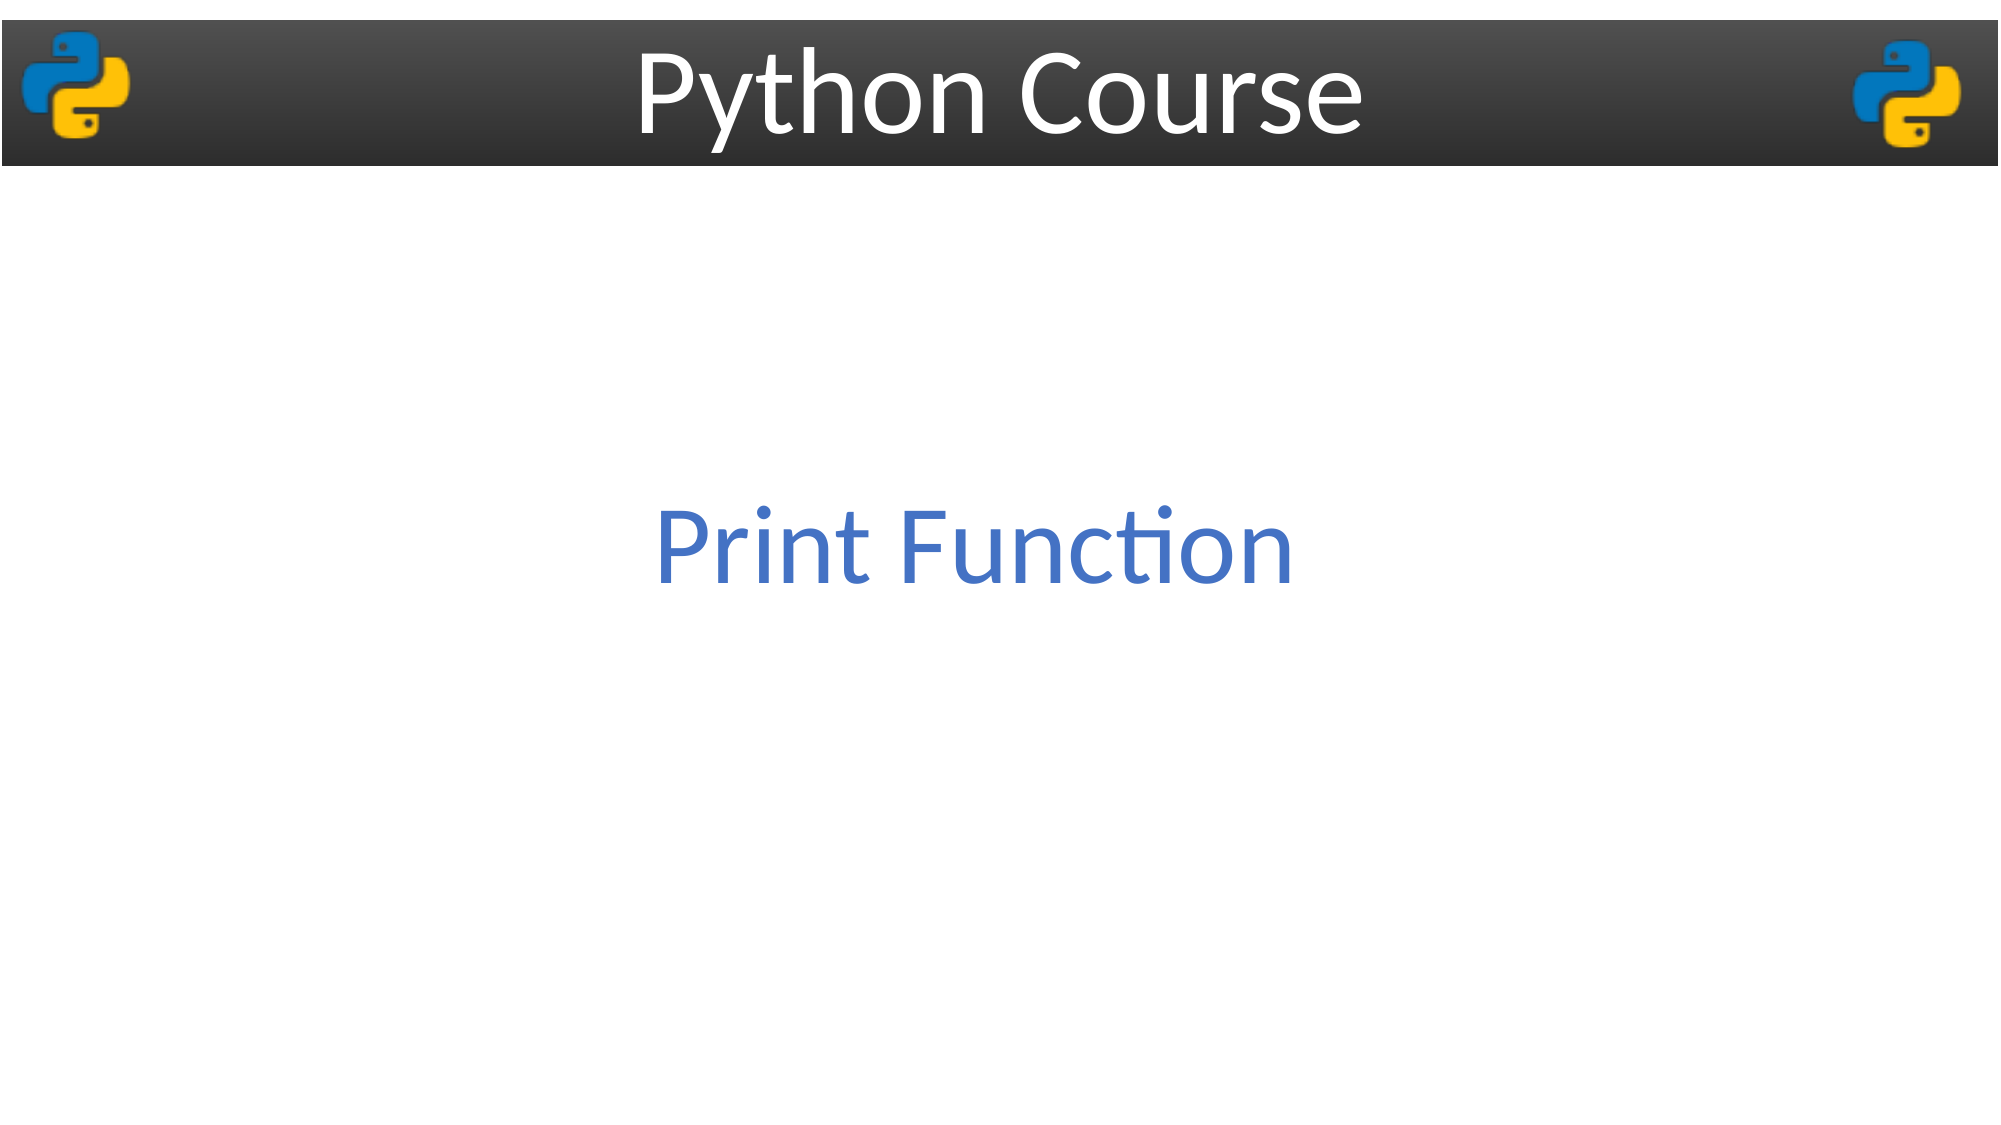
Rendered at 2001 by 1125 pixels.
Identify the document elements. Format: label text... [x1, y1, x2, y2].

subtitle Print Function [225, 478, 1726, 751]
picture [10, 18, 146, 154]
title Python Course [0, 17, 2000, 169]
picture [1841, 27, 1977, 163]
